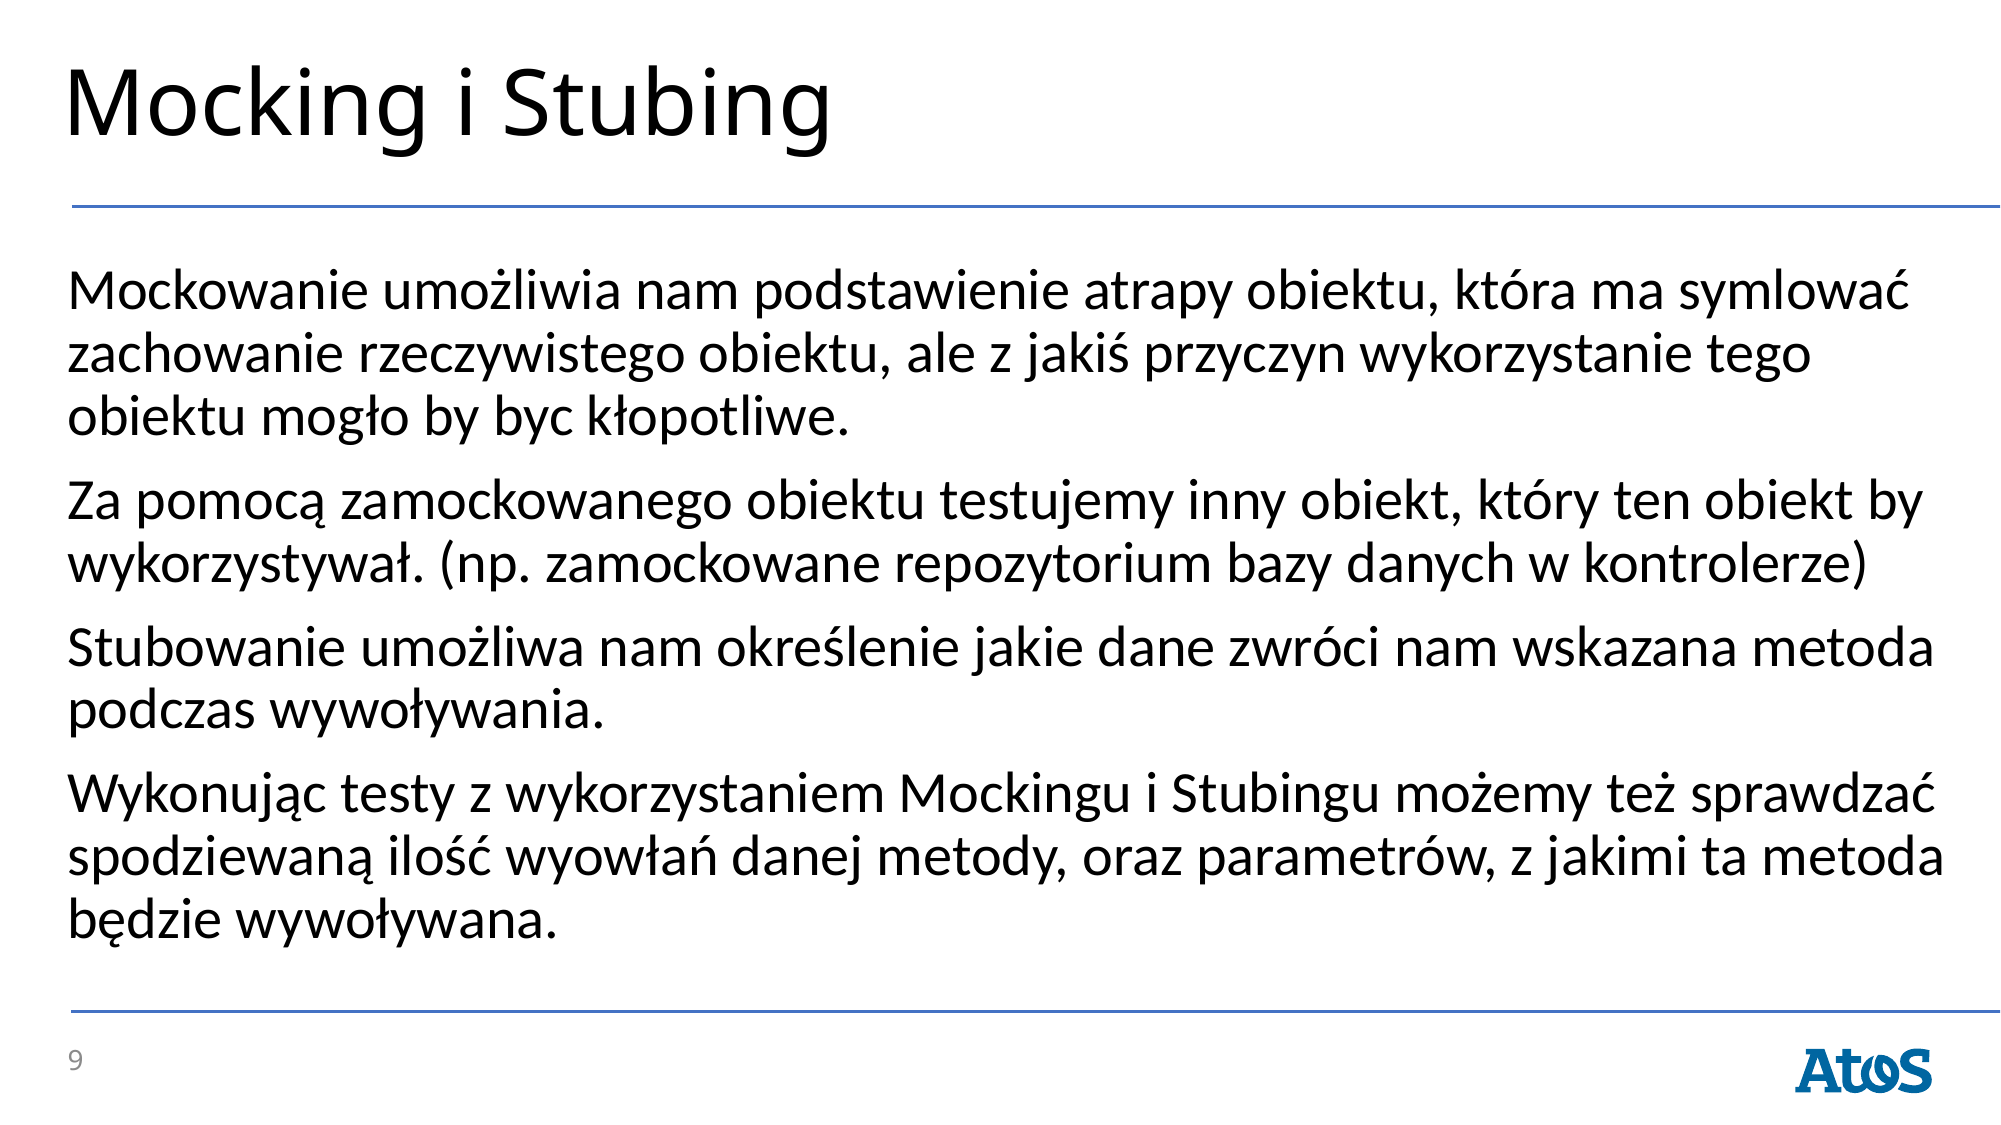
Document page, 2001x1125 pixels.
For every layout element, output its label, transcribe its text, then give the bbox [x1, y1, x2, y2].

title Mocking i Stubing [47, 26, 1961, 185]
slide_number 9 [52, 1037, 150, 1085]
list Mockowanie umożliwia nam podstawienie atrapy obiektu, która ma symlować zachowanie rzeczywistego obiektu, ale z jakiś przyczyn wykorzystanie tego obiektu mogło by byc kłopotliwe. Za pomocą zamockowanego obiektu testujemy inny obiekt, który ten obiekt by wykorzystywał. (np. zamockowane repozytorium bazy danych w kontrolerze) Stubowanie umożliwa nam określenie jakie dane zwróci nam wskazana metoda podczas wywoływania. Wykonując testy z wykorzystaniem Mockingu i Stubingu możemy też sprawdzać spodziewaną ilość wyowłań danej metody, oraz parametrów, z jakimi ta metoda będzie wywoływana. [52, 251, 1966, 1012]
